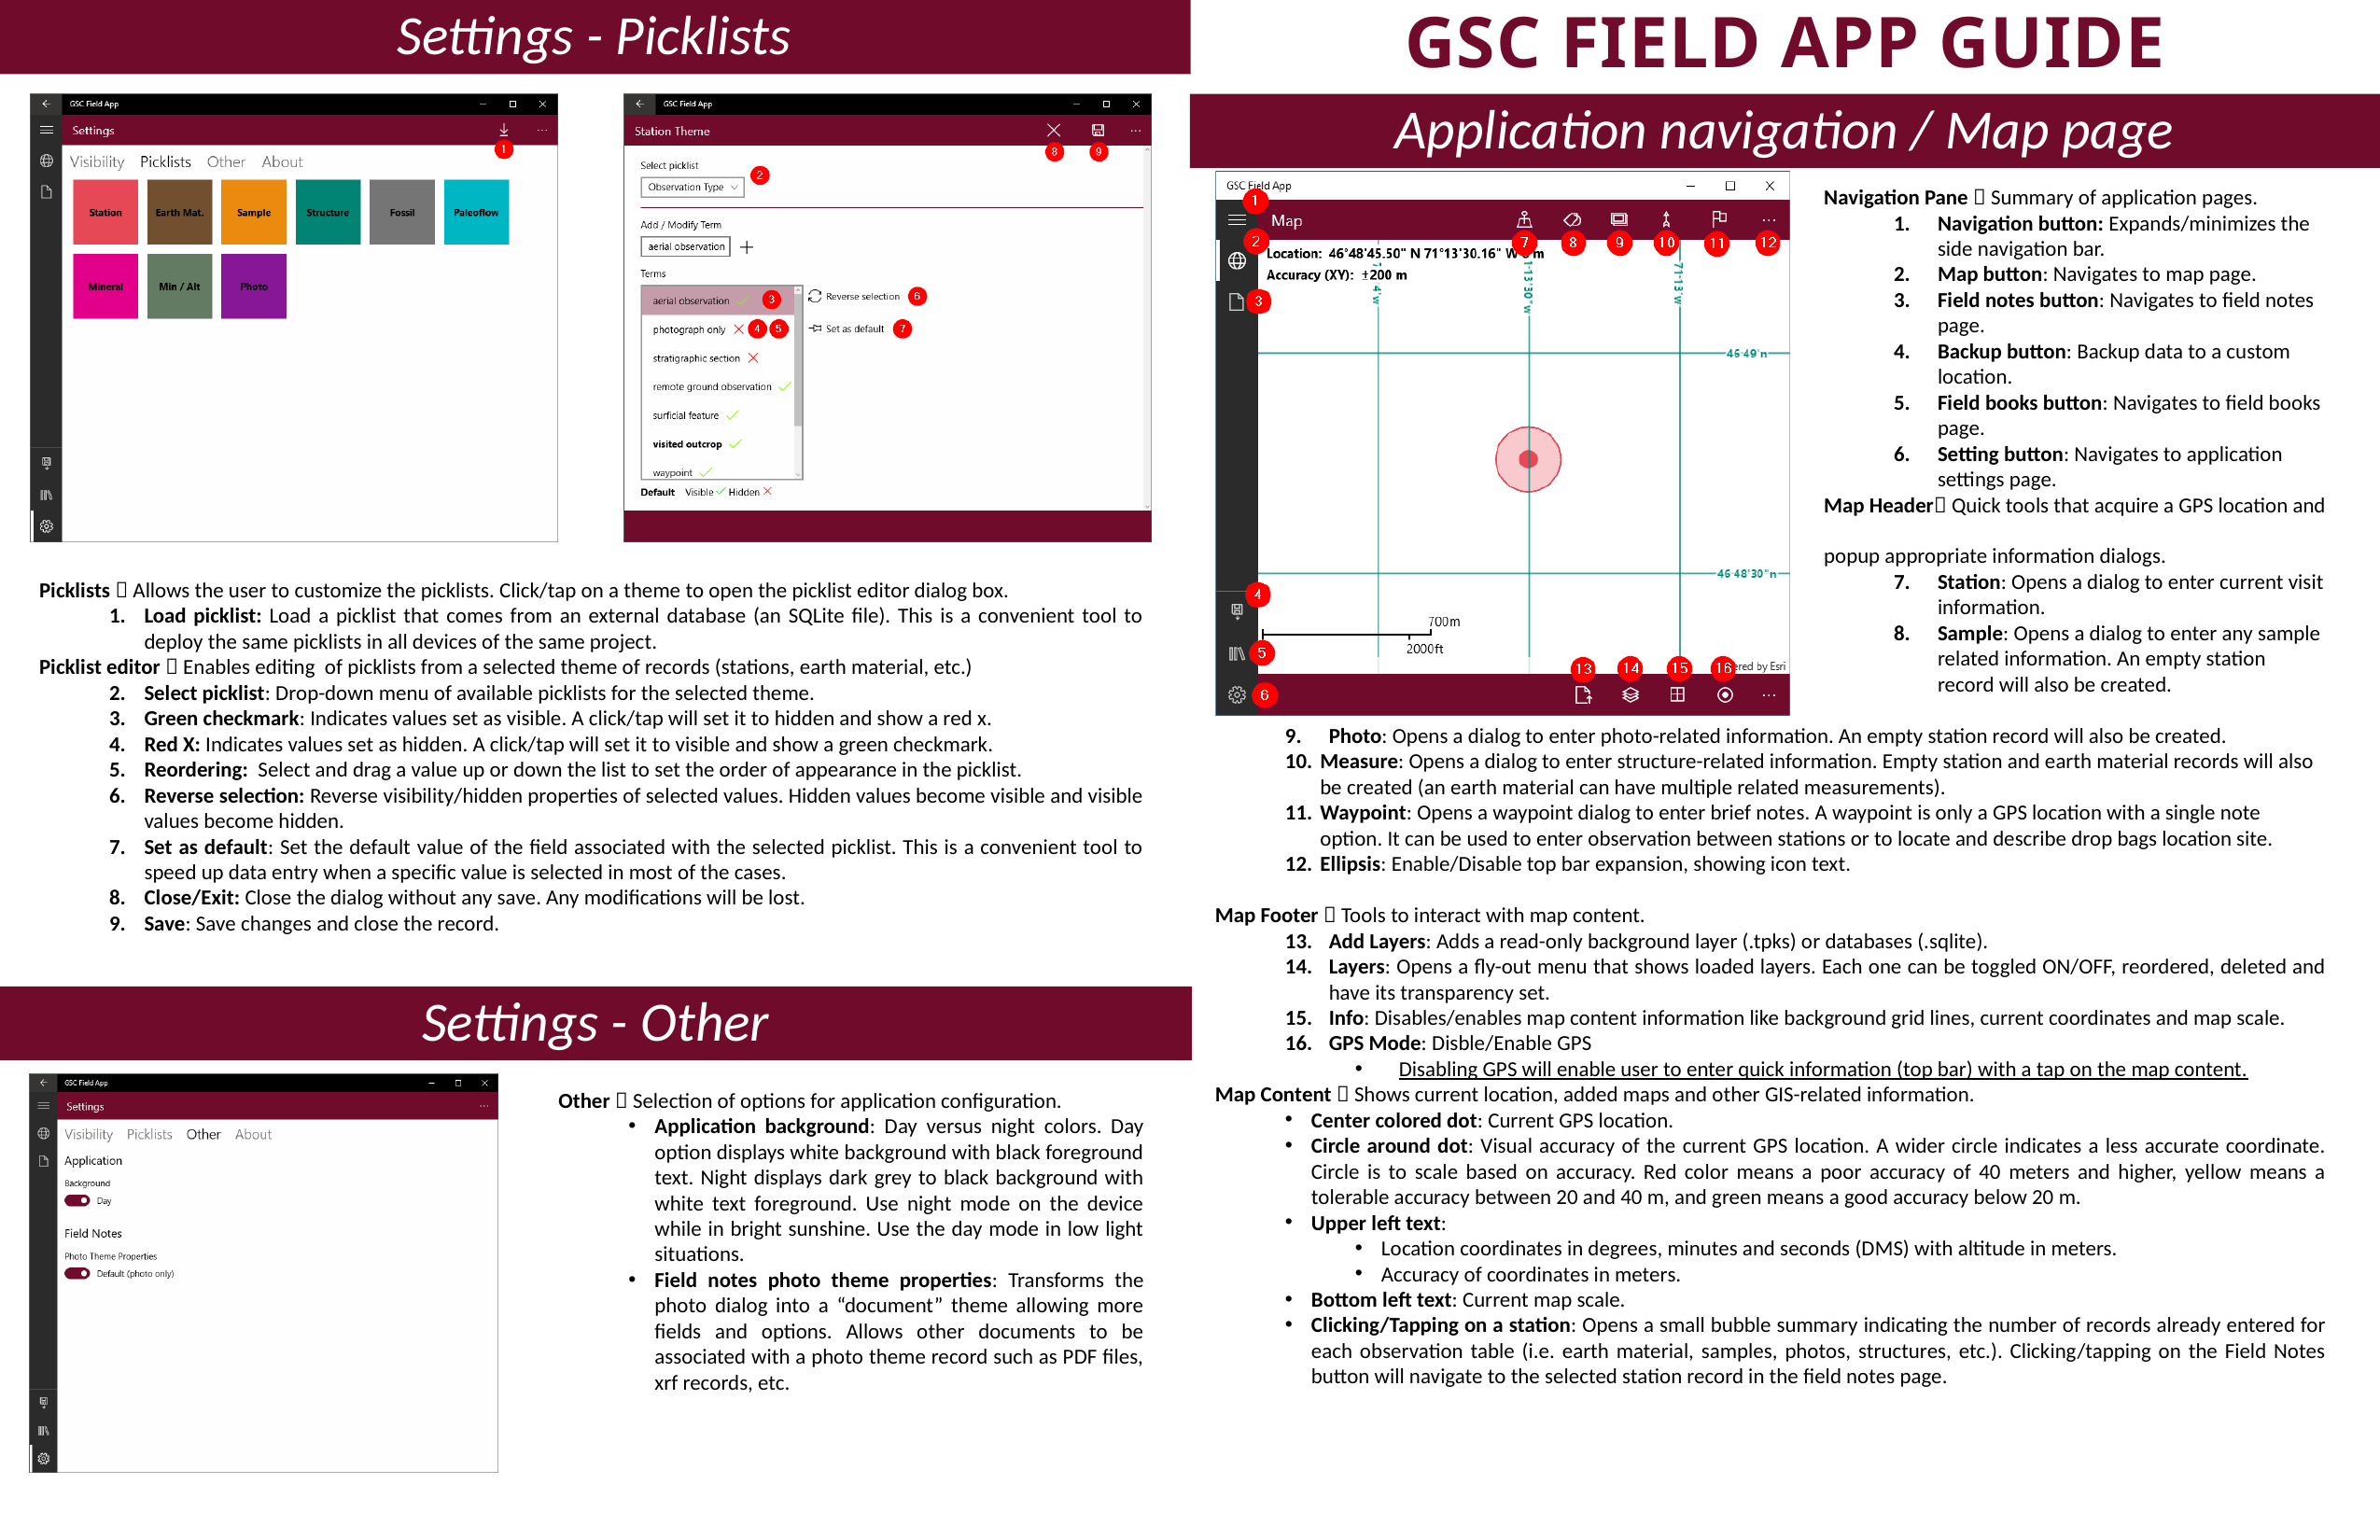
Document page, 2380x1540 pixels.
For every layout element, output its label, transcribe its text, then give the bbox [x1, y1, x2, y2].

picture [1215, 171, 1790, 716]
text_box Settings - Picklists [0, 0, 1192, 75]
picture [29, 1073, 498, 1473]
text_box Application navigation / Map page [1189, 93, 2380, 169]
text_box Photo: Opens a dialog to enter photo-related information. An empty station record will also be created. Measure: Opens a dialog to enter structure-related information. Empty station and earth material records will also be created (an earth material can have multiple related measurements). Waypoint: Opens a waypoint dialog to enter brief notes. A waypoint is only a GPS location with a single note option. It can be used to enter observation between stations or to locate and describe drop bags location site. Ellipsis: Enable/Disable top bar expansion, showing icon text. Map Footer  Tools to interact with map content. Add Layers: Adds a read-only background layer (.tpks) or databases (.sqlite). Layers: Opens a fly-out menu that shows loaded layers. Each one can be toggled ON/OFF, reordered, deleted and have its transparency set. Info: Disables/enables map content information like background grid lines, current coordinates and map scale. GPS Mode: Disble/Enable GPS Disabling GPS will enable user to enter quick information (top bar) with a tap on the map content. Map Content  Shows current location, added maps and other GIS-related information. Center colored dot: Current GPS location. Circle around dot: Visual accuracy of the current GPS location. A wider circle indicates a less accurate coordinate. Circle is to scale based on accuracy. Red color means a poor accuracy of 40 meters and higher, yellow means a tolerable accuracy between 20 and 40 m, and green means a good accuracy below 20 m. Upper left text: Location coordinates in degrees, minutes and seconds (DMS) with altitude in meters. Accuracy of coordinates in meters. Bottom left text: Current map scale. Clicking/Tapping on a station: Opens a small bubble summary indicating the number of records already entered for each observation table (i.e. earth material, samples, photos, structures, etc.). Clicking/tapping on the Field Notes button will navigate to the selected station record in the field notes page. [1201, 715, 2341, 1395]
text_box GSC FIELD APP GUIDE [1189, 0, 2380, 89]
picture [623, 93, 1152, 542]
picture [30, 93, 558, 542]
text_box Other  Selection of options for application configuration. Application background: Day versus night colors. Day option displays white background with black foreground text. Night displays dark grey to black background with white text foreground. Use night mode on the device while in bright sunshine. Use the day mode in low light situations. Field notes photo theme properties: Transforms the photo dialog into a “document” theme allowing more fields and options. Allows other documents to be associated with a photo theme record such as PDF files, xrf records, etc. [544, 1079, 1158, 1427]
text_box Navigation Pane  Summary of application pages. Navigation button: Expands/minimizes the side navigation bar. Map button: Navigates to map page. Field notes button: Navigates to field notes page. Backup button: Backup data to a custom location. Field books button: Navigates to field books page. Setting button: Navigates to application settings page. Map Header Quick tools that acquire a GPS location and popup appropriate information dialogs. Station: Opens a dialog to enter current visit information. Sample: Opens a dialog to enter any sample related information. An empty station record will also be created. [1810, 176, 2341, 729]
text_box Picklists  Allows the user to customize the picklists. Click/tap on a theme to open the picklist editor dialog box. Load picklist: Load a picklist that comes from an external database (an SQLite file). This is a convenient tool to deploy the same picklists in all devices of the same project. Picklist editor  Enables editing of picklists from a selected theme of records (stations, earth material, etc.) Select picklist: Drop-down menu of available picklists for the selected theme. Green checkmark: Indicates values set as visible. A click/tap will set it to hidden and show a red x. Red X: Indicates values set as hidden. A click/tap will set it to visible and show a green checkmark. Reordering: Select and drag a value up or down the list to set the order of appearance in the picklist. Reverse selection: Reverse visibility/hidden properties of selected values. Hidden values become visible and visible values become hidden. Set as default: Set the default value of the field associated with the selected picklist. This is a convenient tool to speed up data entry when a specific value is selected in most of the cases. Close/Exit: Close the dialog without any save. Any modifications will be lost. Save: Save changes and close the record. [25, 569, 1158, 943]
text_box Settings - Other [0, 986, 1193, 1061]
